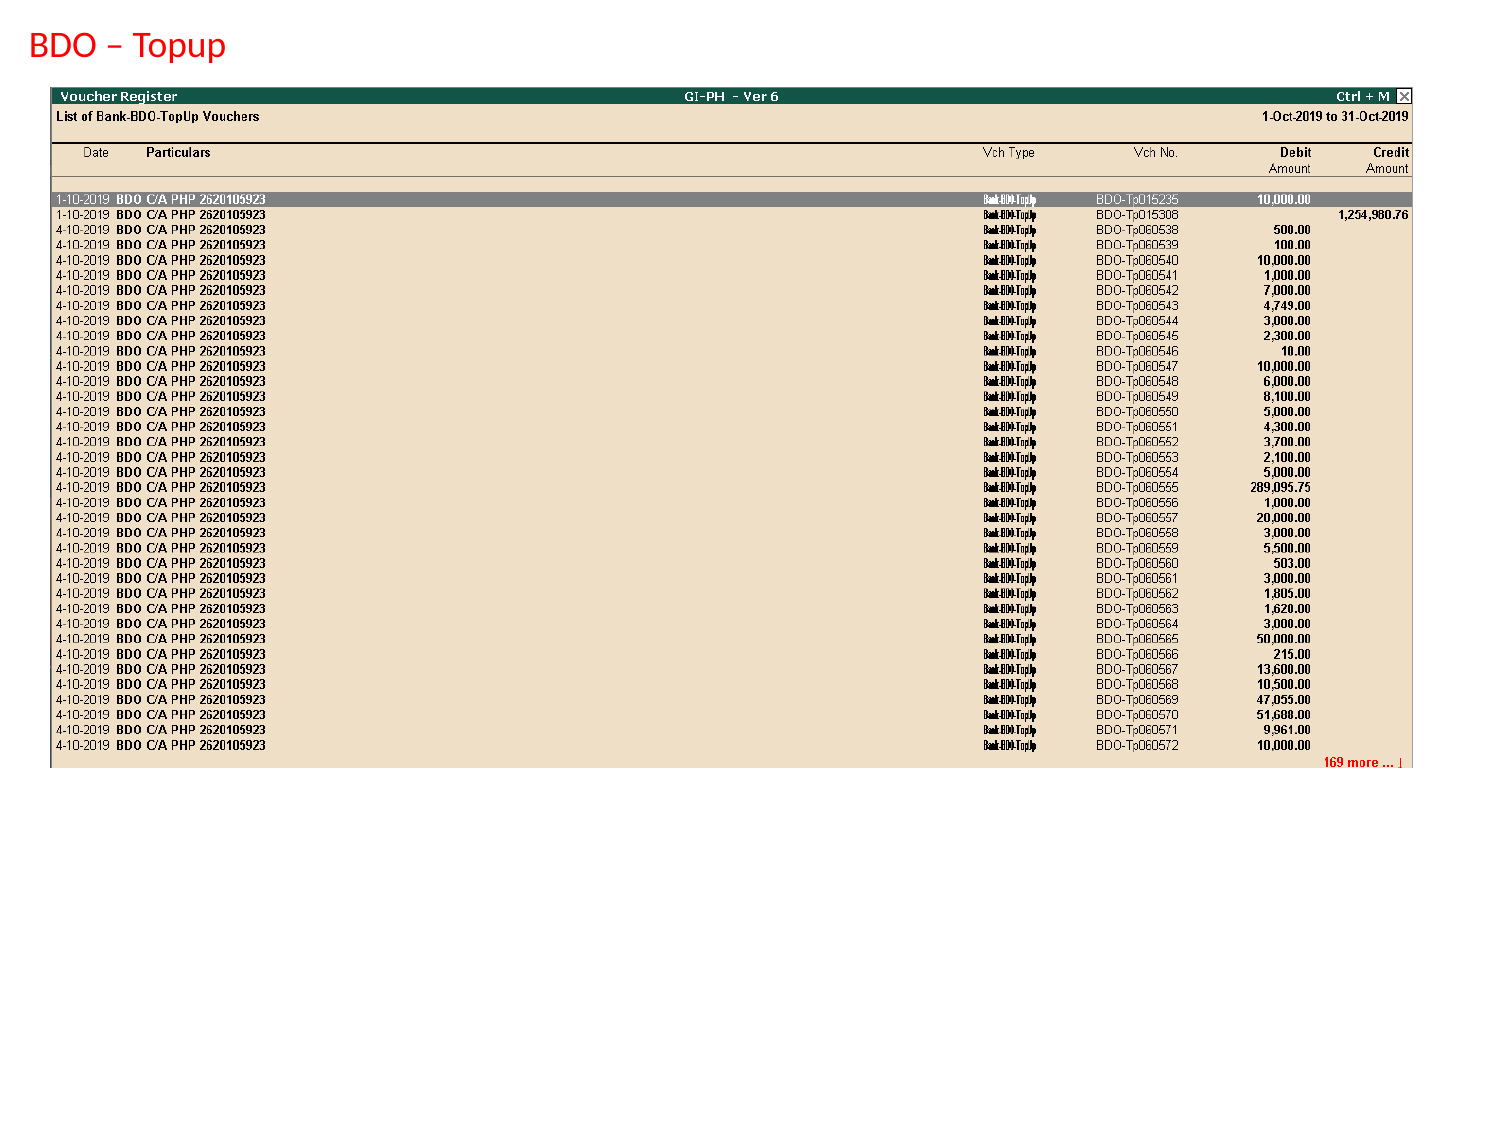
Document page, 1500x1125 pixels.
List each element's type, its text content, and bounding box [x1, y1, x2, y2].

picture [49, 87, 1413, 768]
text_box BDO – Topup [13, 12, 251, 73]
